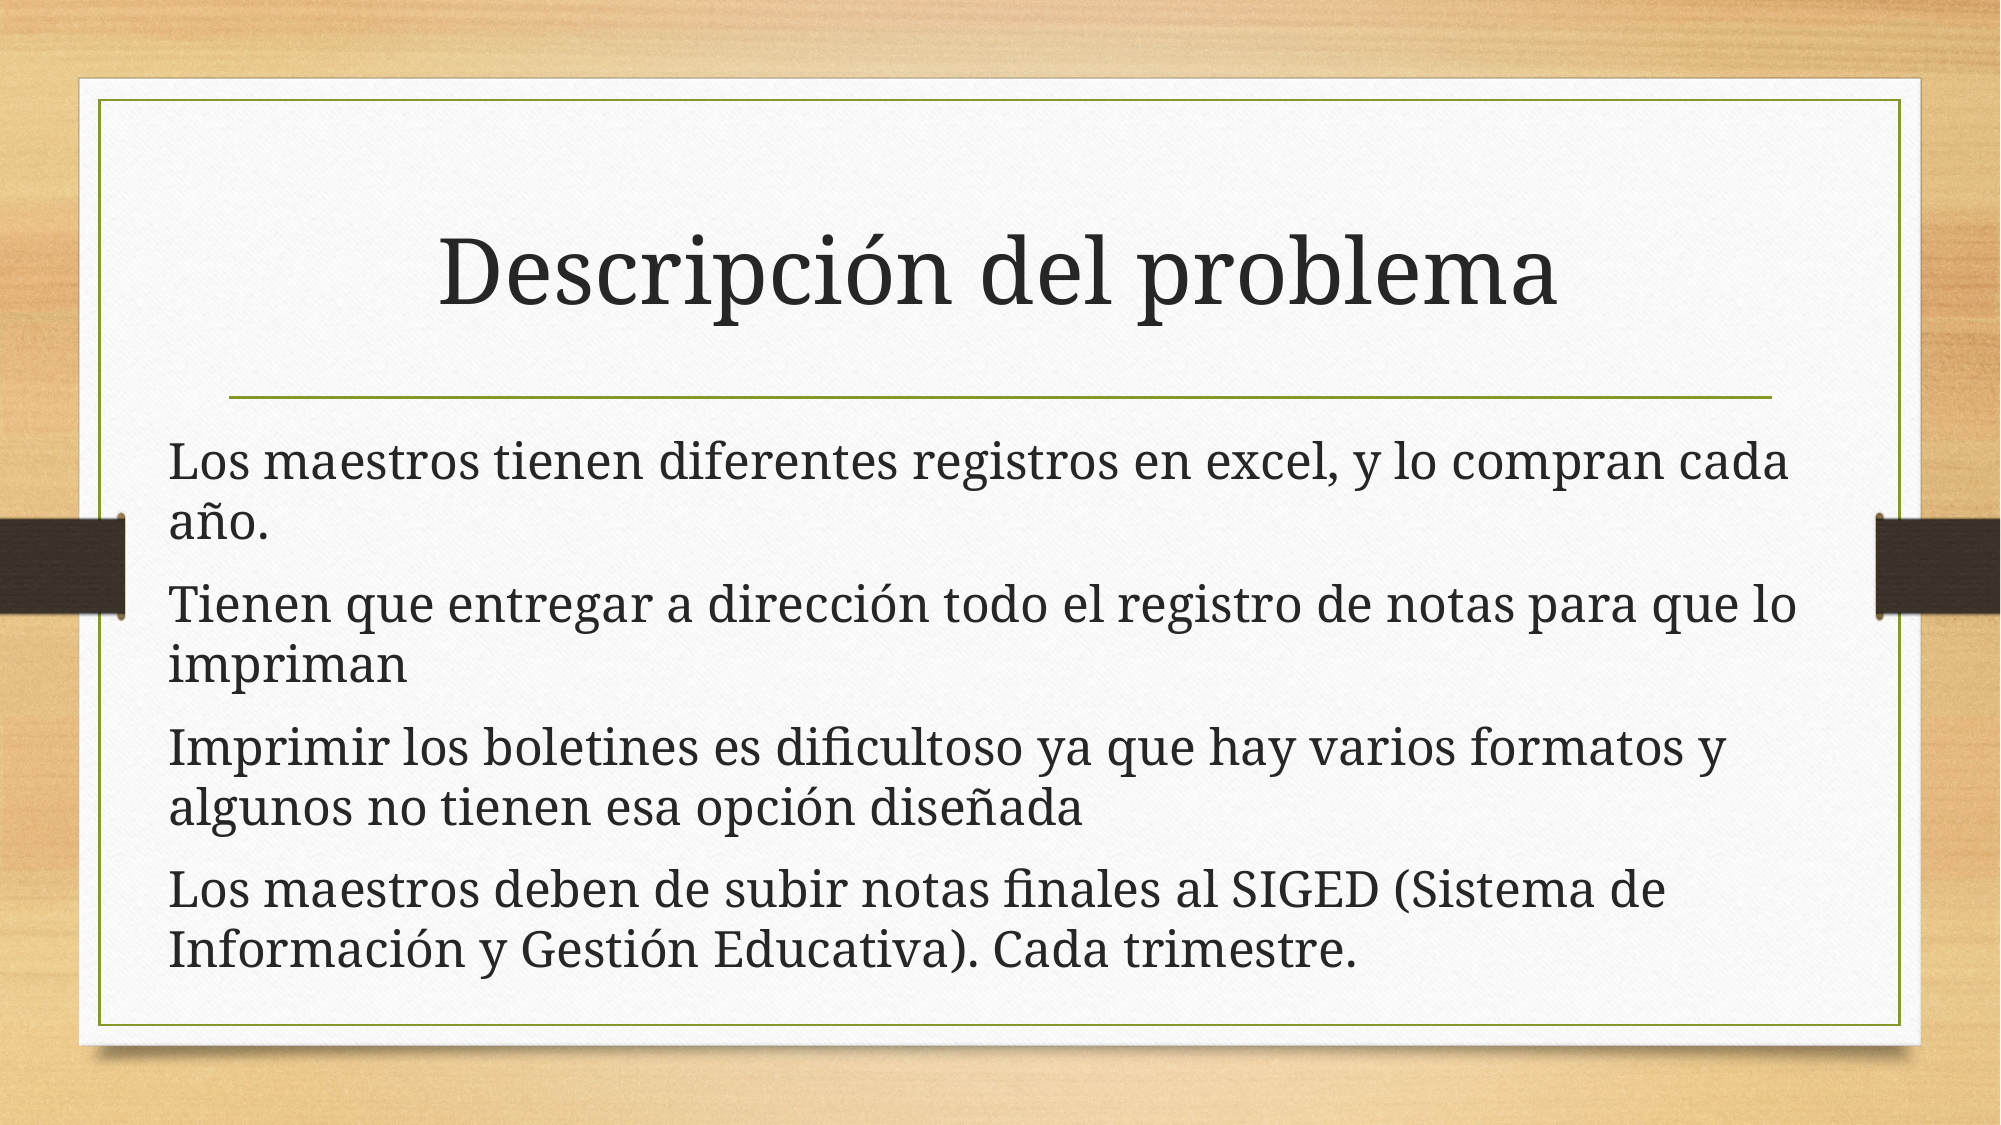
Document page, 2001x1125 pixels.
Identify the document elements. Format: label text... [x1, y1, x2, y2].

list Los maestros tienen diferentes registros en excel, y lo compran cada año. Tienen que entregar a dirección todo el registro de notas para que lo impriman Imprimir los boletines es dificultoso ya que hay varios formatos y algunos no tienen esa opción diseñada Los maestros deben de subir notas finales al SIGED (Sistema de Información y Gestión Educativa). Cada trimestre. [153, 422, 1837, 964]
title Descripción del problema [212, 161, 1788, 375]
picture [0, 0, 2001, 1125]
